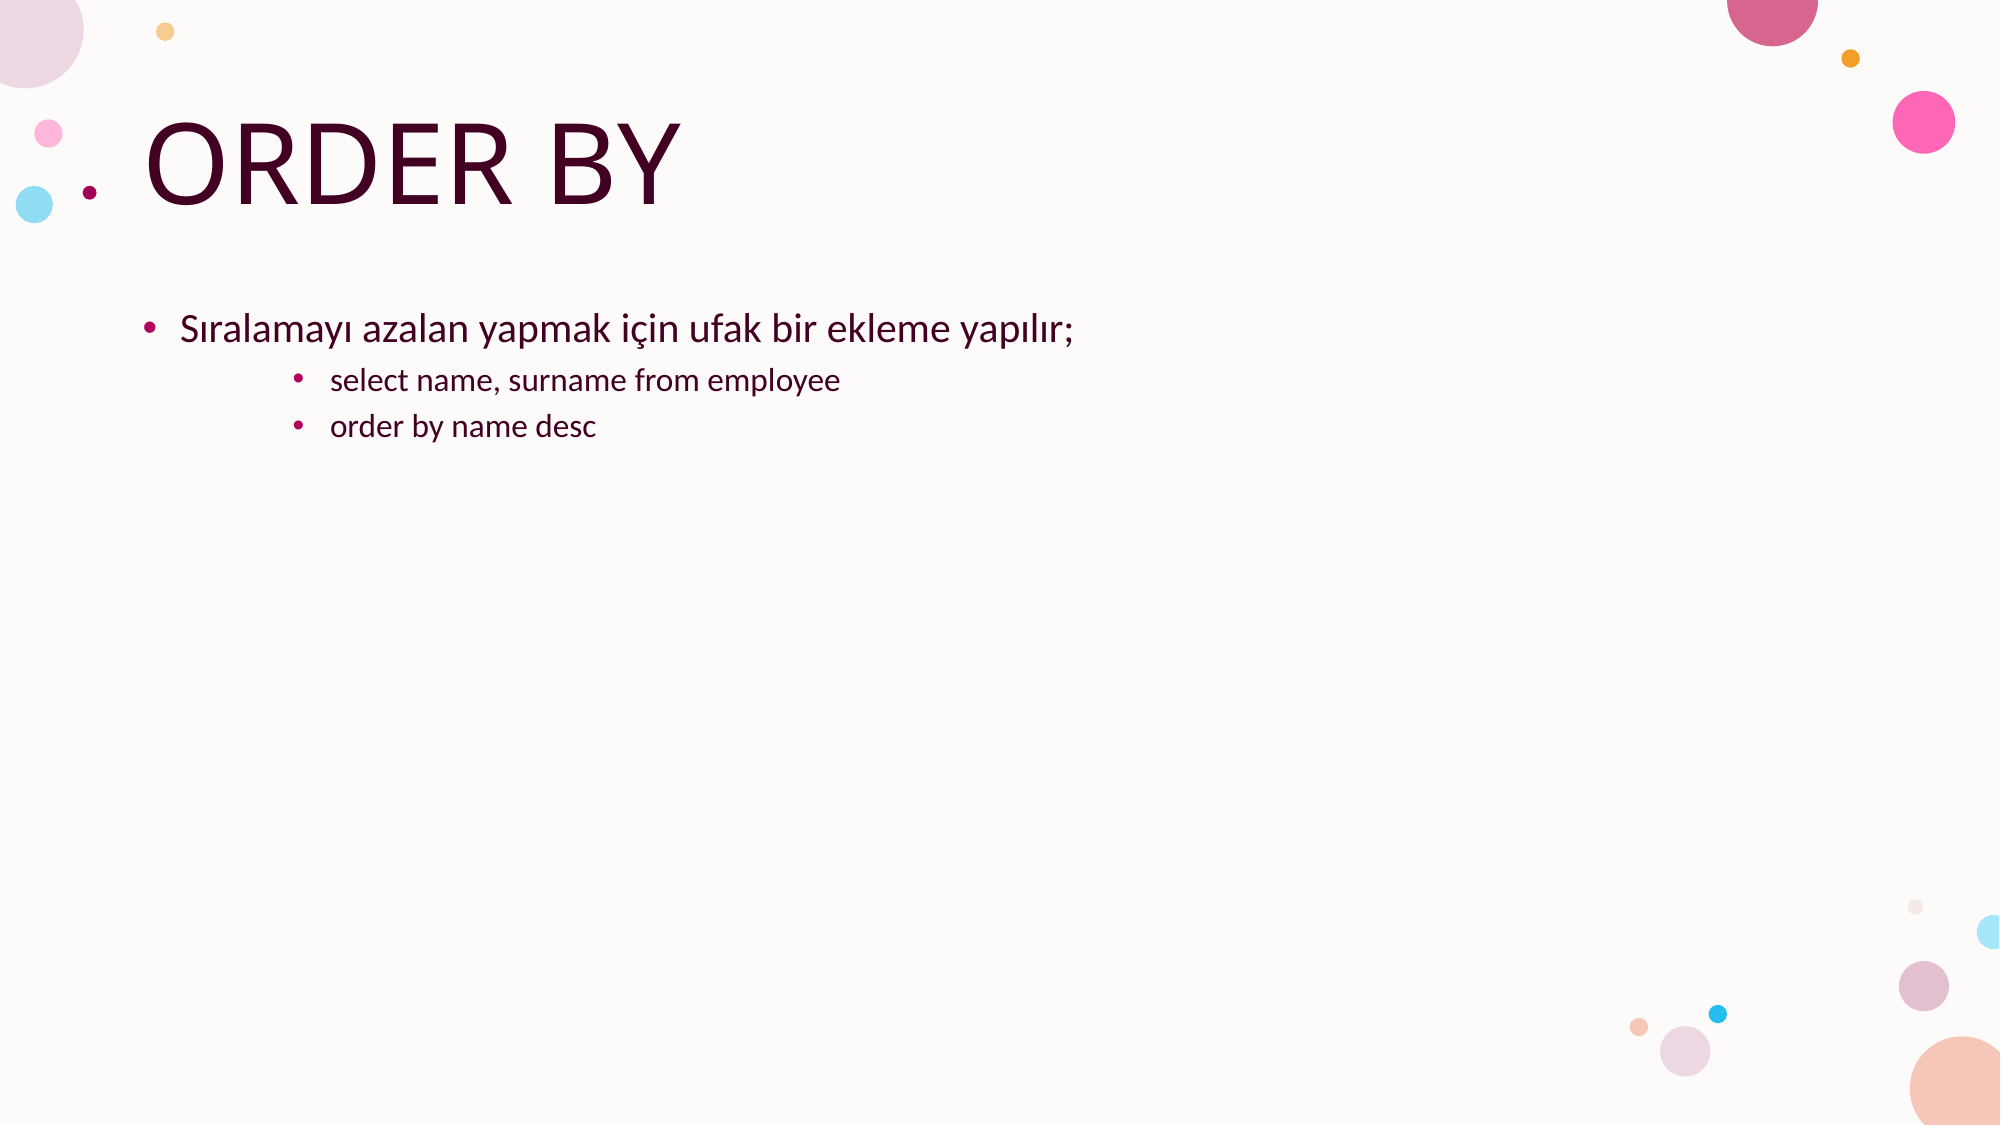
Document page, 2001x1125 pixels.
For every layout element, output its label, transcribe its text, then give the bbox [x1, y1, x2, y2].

title ORDER BY [127, 59, 1877, 278]
list Sıralamayı azalan yapmak için ufak bir ekleme yapılır; select name, surname from employee order by name desc [127, 299, 1877, 1014]
